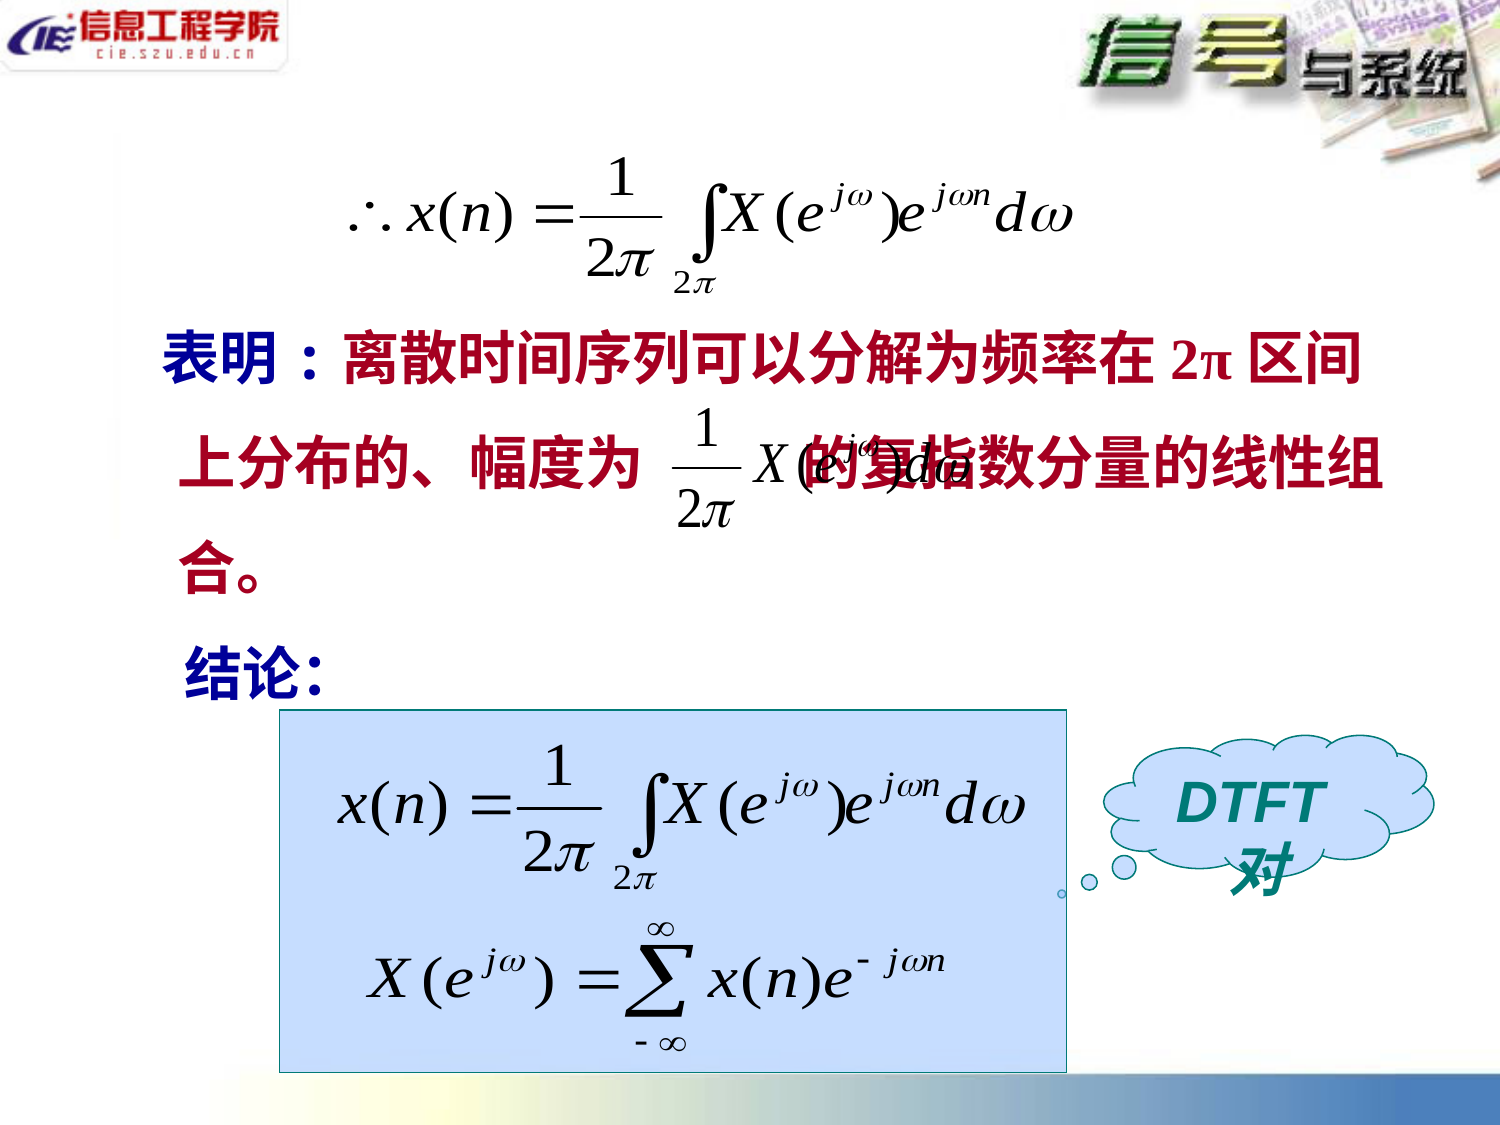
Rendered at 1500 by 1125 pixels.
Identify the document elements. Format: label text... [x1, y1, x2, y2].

picture [0, 0, 1500, 1125]
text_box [169, 629, 1067, 1073]
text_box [1072, 636, 1303, 990]
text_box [106, 278, 1403, 628]
text_box DTFT对 [1308, 735, 1434, 869]
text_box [342, 140, 1087, 308]
